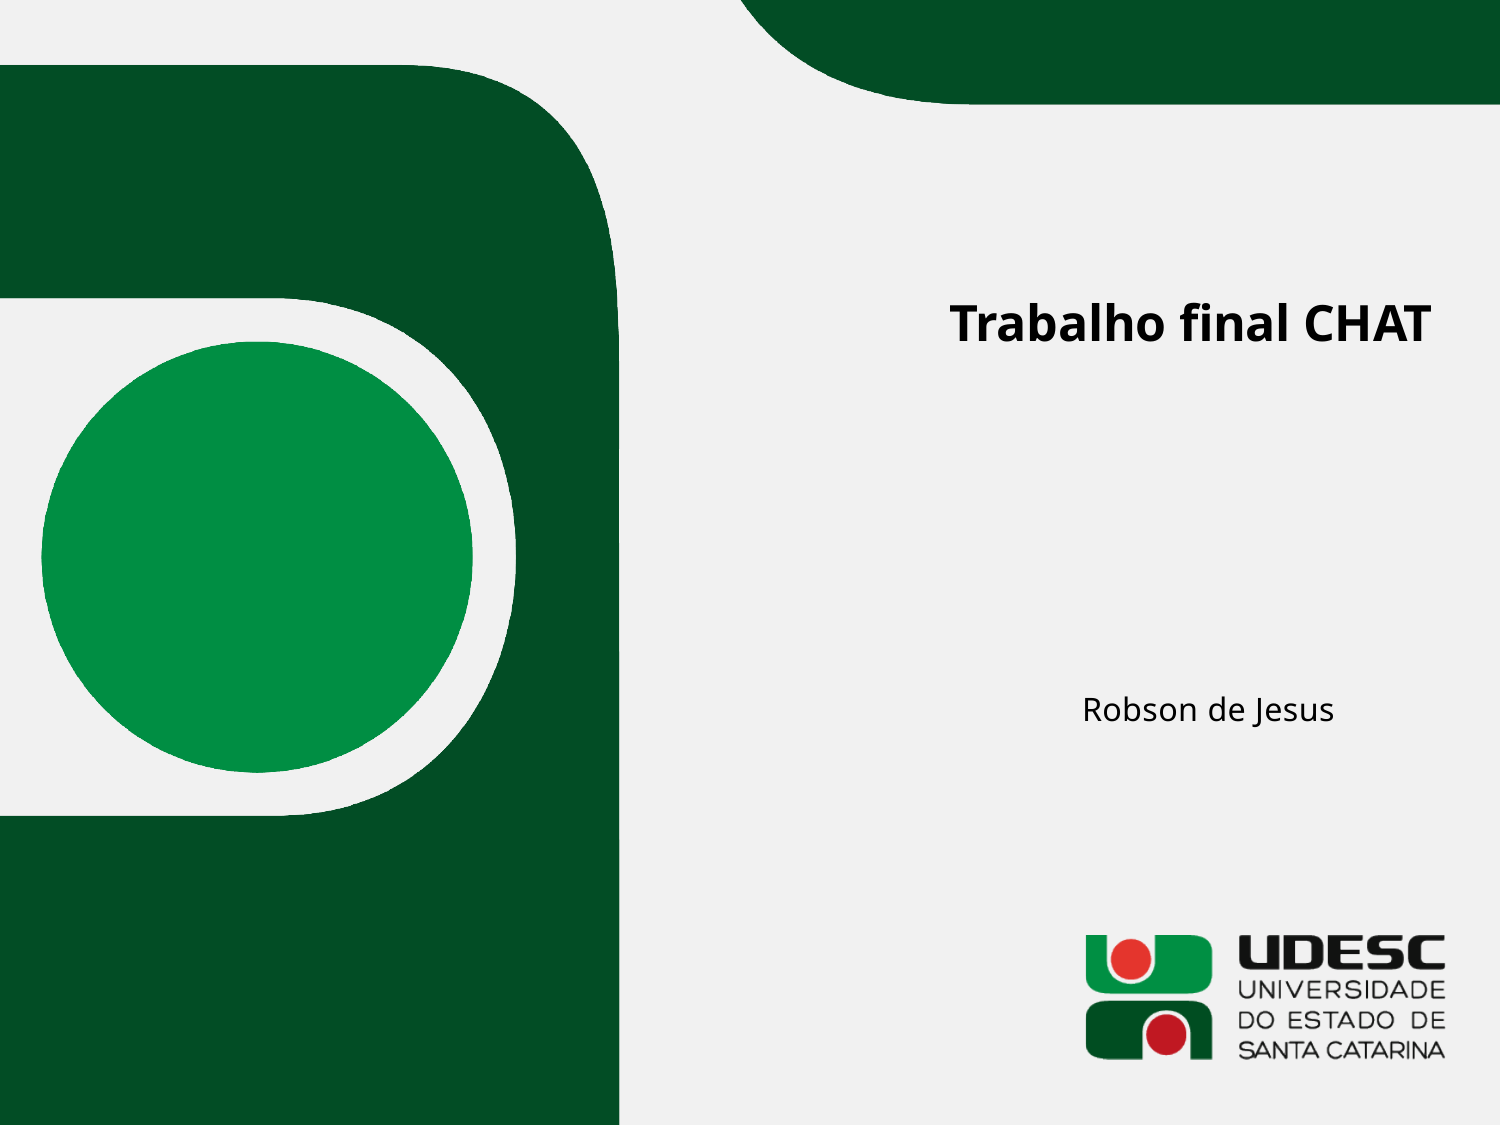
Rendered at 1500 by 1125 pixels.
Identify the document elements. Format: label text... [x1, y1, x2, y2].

text_box [0, 31, 665, 1125]
text_box [1085, 935, 1446, 1060]
text_box Robson de Jesus [1079, 686, 1440, 729]
text_box [620, 0, 1500, 149]
title Trabalho final CHAT [705, 289, 1434, 480]
